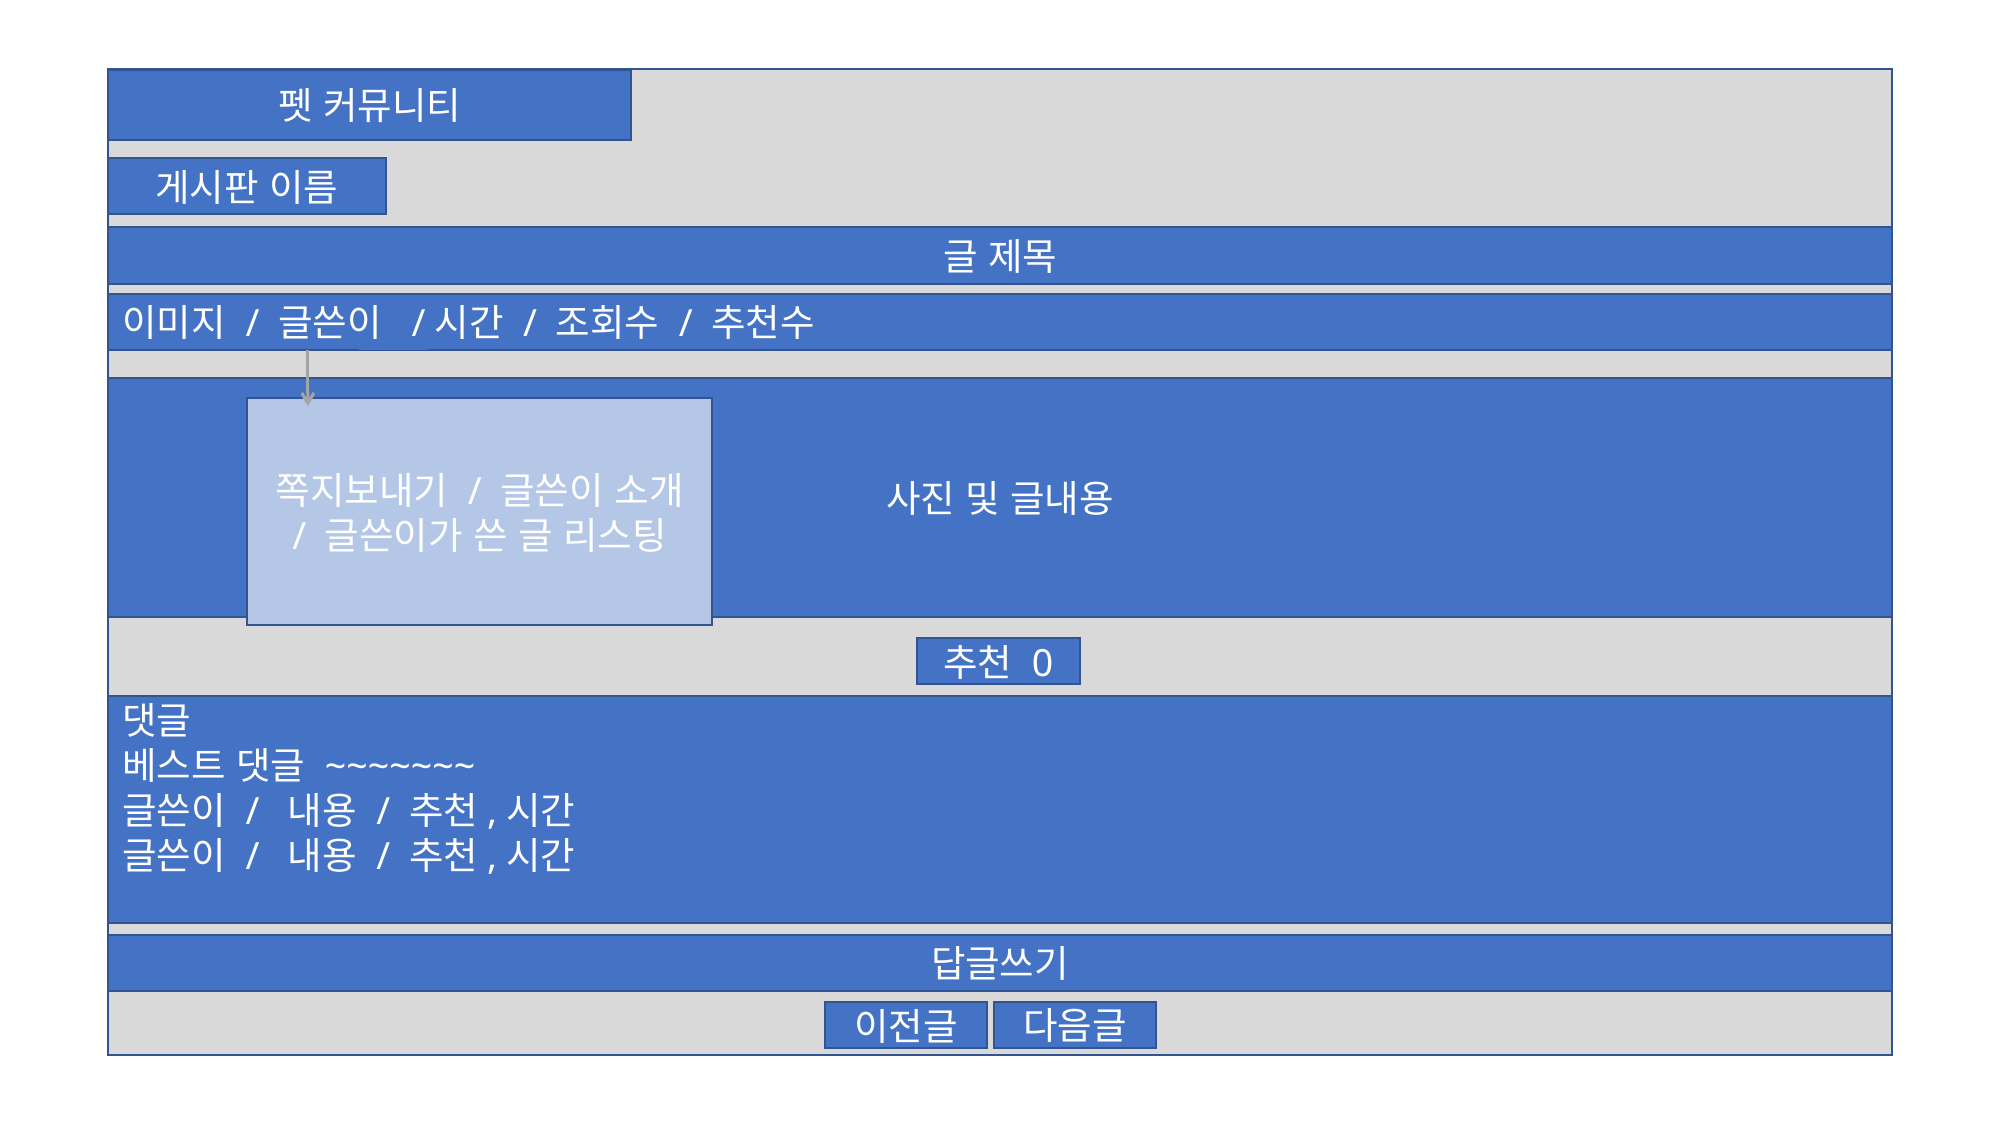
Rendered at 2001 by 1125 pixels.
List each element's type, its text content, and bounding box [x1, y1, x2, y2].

text_box 추천 0 [916, 637, 1081, 685]
text_box 댓글 베스트 댓글 ~~~~~~~ 글쓴이 / 내용 / 추천,시간 글쓴이 / 내용 / 추천,시간 [107, 695, 1893, 924]
text_box 쪽지보내기 / 글쓴이 소개 / 글쓴이가 쓴 글 리스팅 [246, 397, 713, 626]
text_box 천 [107, 618, 1893, 695]
text_box 이전글 [824, 1001, 988, 1049]
text_box 천 [107, 924, 1893, 934]
text_box 게시판 이름 [107, 157, 387, 215]
text_box 사진 및 글내용 [107, 377, 306, 618]
text_box 사진 및 글내용 [309, 377, 1893, 618]
text_box 답글쓰기 [107, 934, 1893, 992]
text_box 천 [107, 285, 1893, 293]
text_box 글 제목 [107, 226, 1893, 285]
text_box 천 [107, 68, 1893, 226]
text_box 천 [107, 351, 306, 377]
text_box 펫 커뮤니티 [107, 68, 632, 141]
text_box 천 [309, 351, 1893, 377]
text_box 이미지 / 글쓴이 /시간 / 조회수 / 추천수 [107, 293, 1893, 351]
text_box 천 [107, 992, 1893, 1056]
text_box 다음글 [993, 1001, 1157, 1049]
